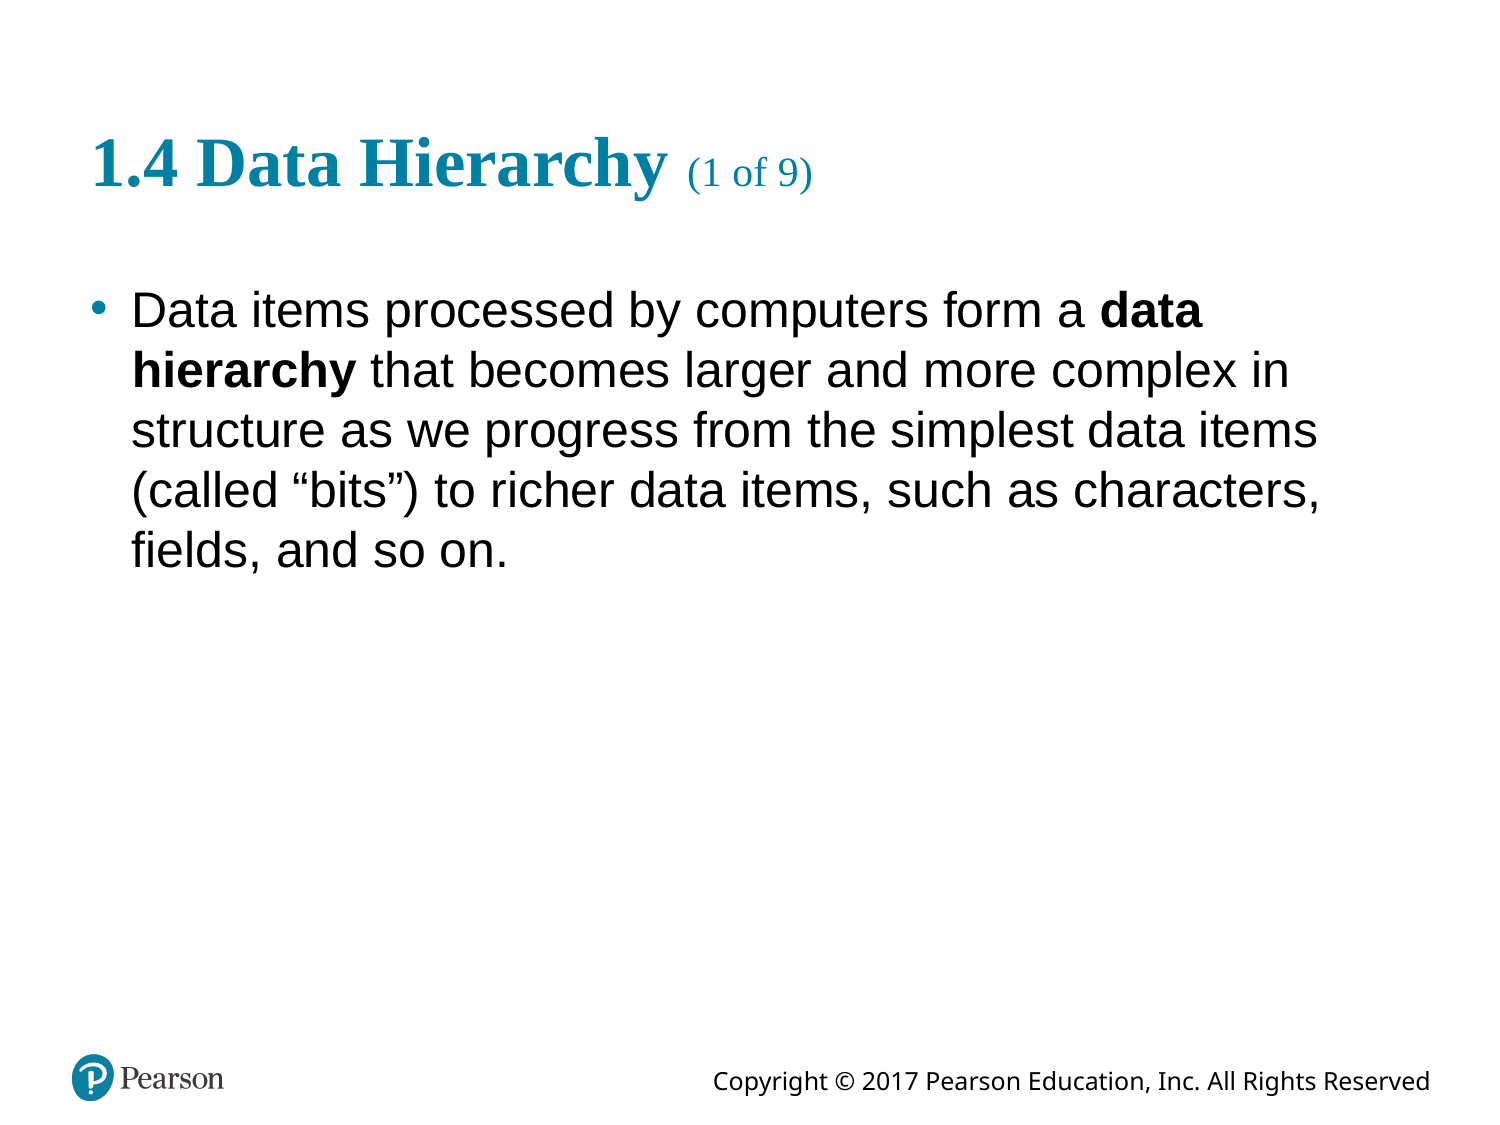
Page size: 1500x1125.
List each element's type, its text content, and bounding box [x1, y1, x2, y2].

picture [72, 1087, 83, 1101]
title 1.4 Data Hierarchy (1 of 9) [75, 35, 1425, 216]
picture [80, 1063, 106, 1088]
list Data items processed by computers form a data hierarchy that becomes larger and more complex in structure as we progress from the simplest data items (called “bits”) to richer data items, such as characters, fields, and so on. [75, 262, 1425, 1005]
picture [98, 1054, 224, 1101]
picture [72, 1054, 88, 1070]
